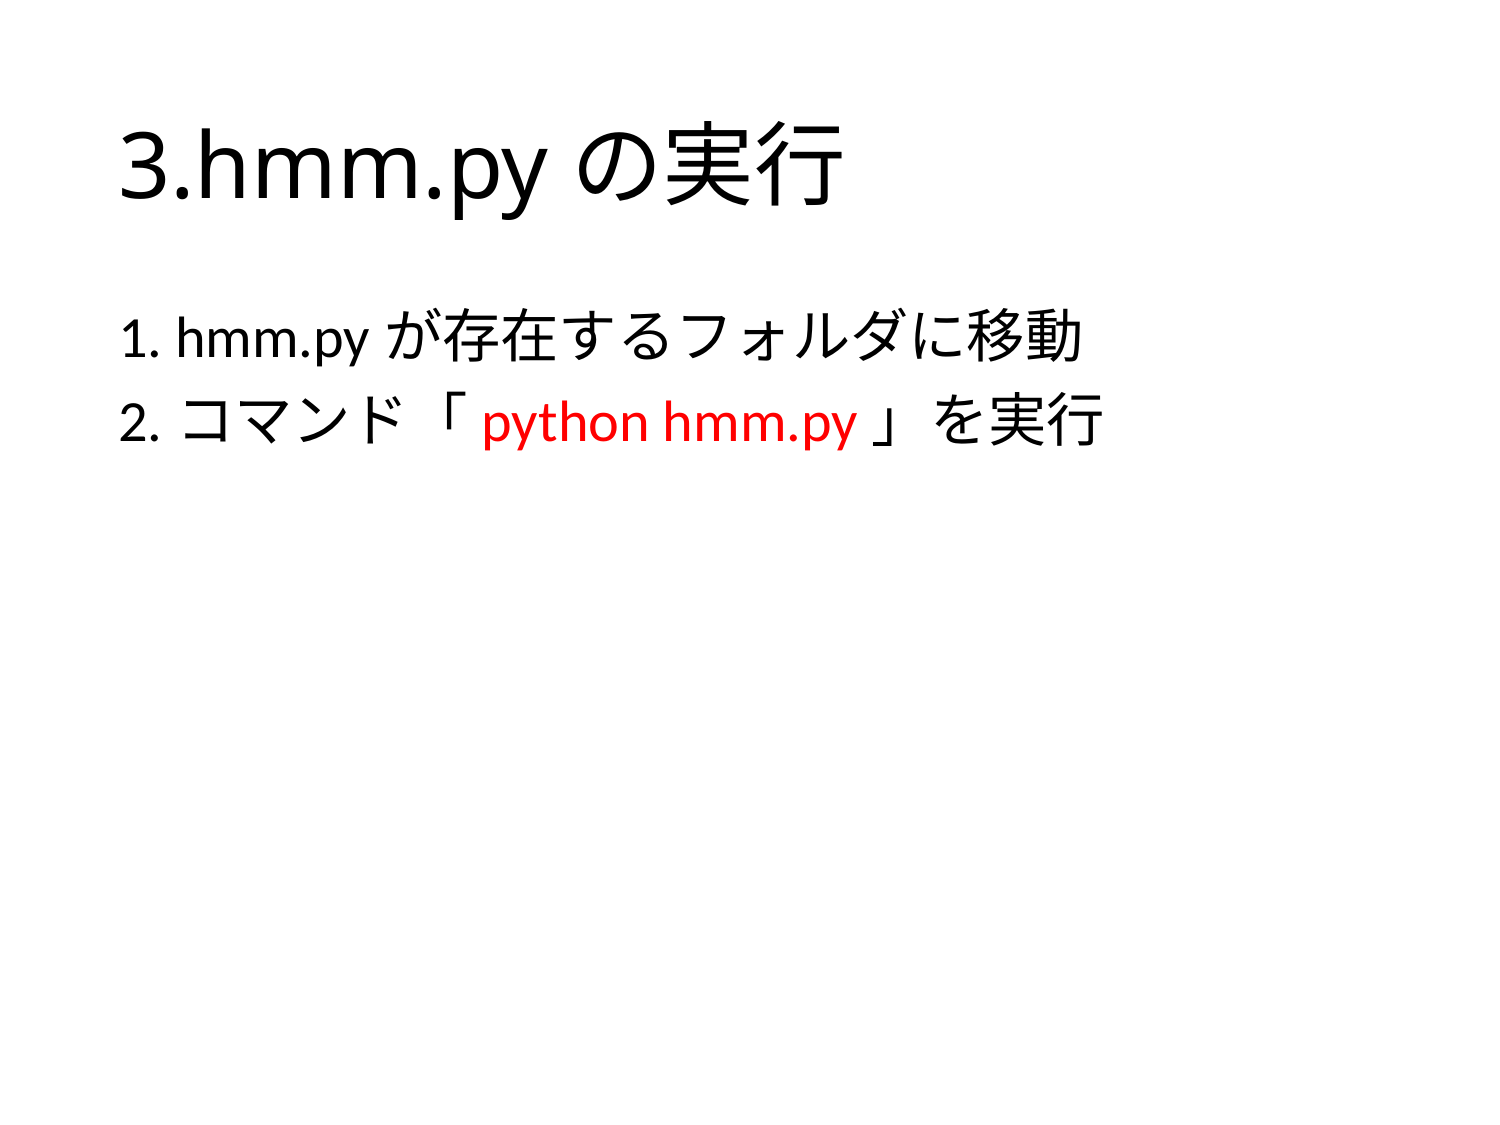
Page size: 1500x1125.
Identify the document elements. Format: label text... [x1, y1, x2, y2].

list 1. hmm.pyが存在するフォルダに移動 2.コマンド「python hmm.py」を実行 [103, 299, 1397, 1014]
title 3.hmm.pyの実行 [103, 59, 1397, 278]
